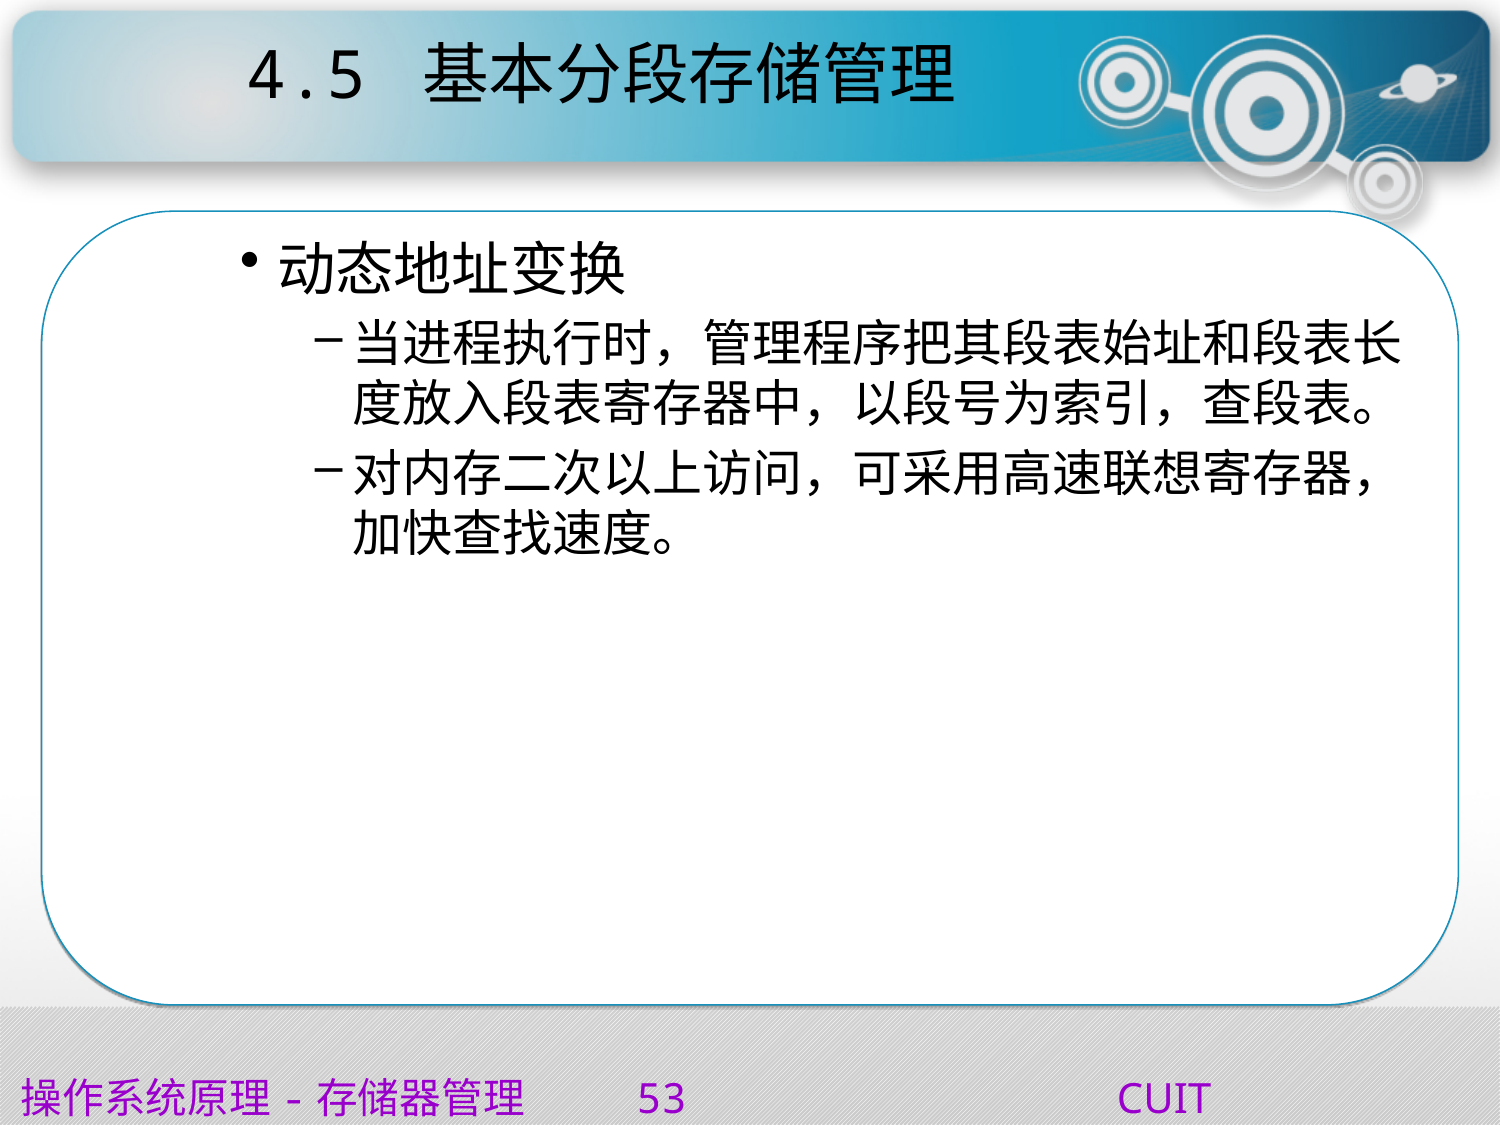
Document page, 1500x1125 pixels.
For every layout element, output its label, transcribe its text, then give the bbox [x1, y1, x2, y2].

title 4.5 基本分段存储管理 [75, 24, 1128, 212]
list 动态地址变换 当进程执行时，管理程序把其段表始址和段表长度放入段表寄存器中，以段号为索引，查段表。 对内存二次以上访问，可采用高速联想寄存器，加快查找速度。 [75, 224, 1425, 1005]
picture [0, 0, 1500, 1006]
